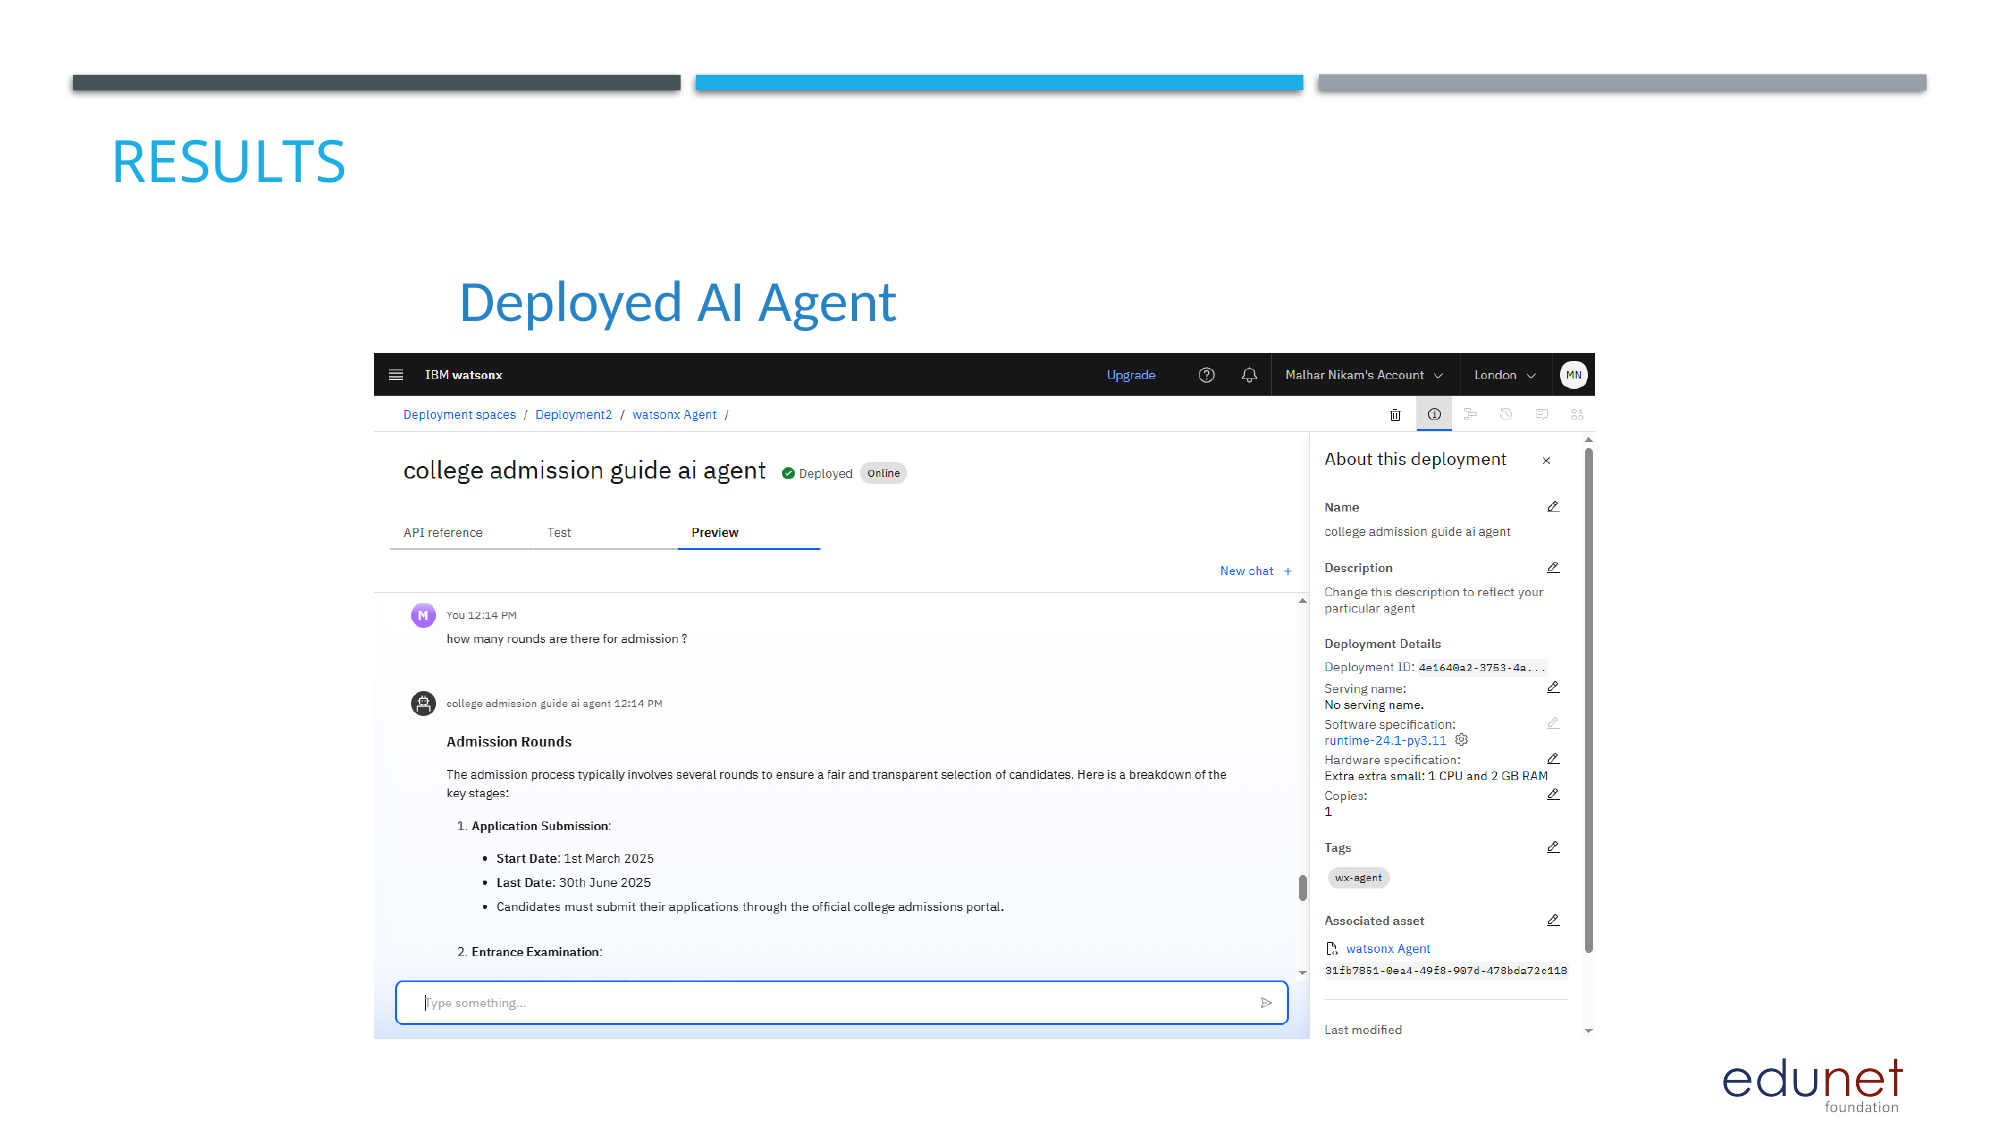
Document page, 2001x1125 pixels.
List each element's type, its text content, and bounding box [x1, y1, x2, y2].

title Results [95, 115, 1905, 203]
text_box Deployed AI Agent [444, 255, 1091, 341]
picture [373, 352, 1595, 1040]
picture [1719, 1056, 1905, 1116]
